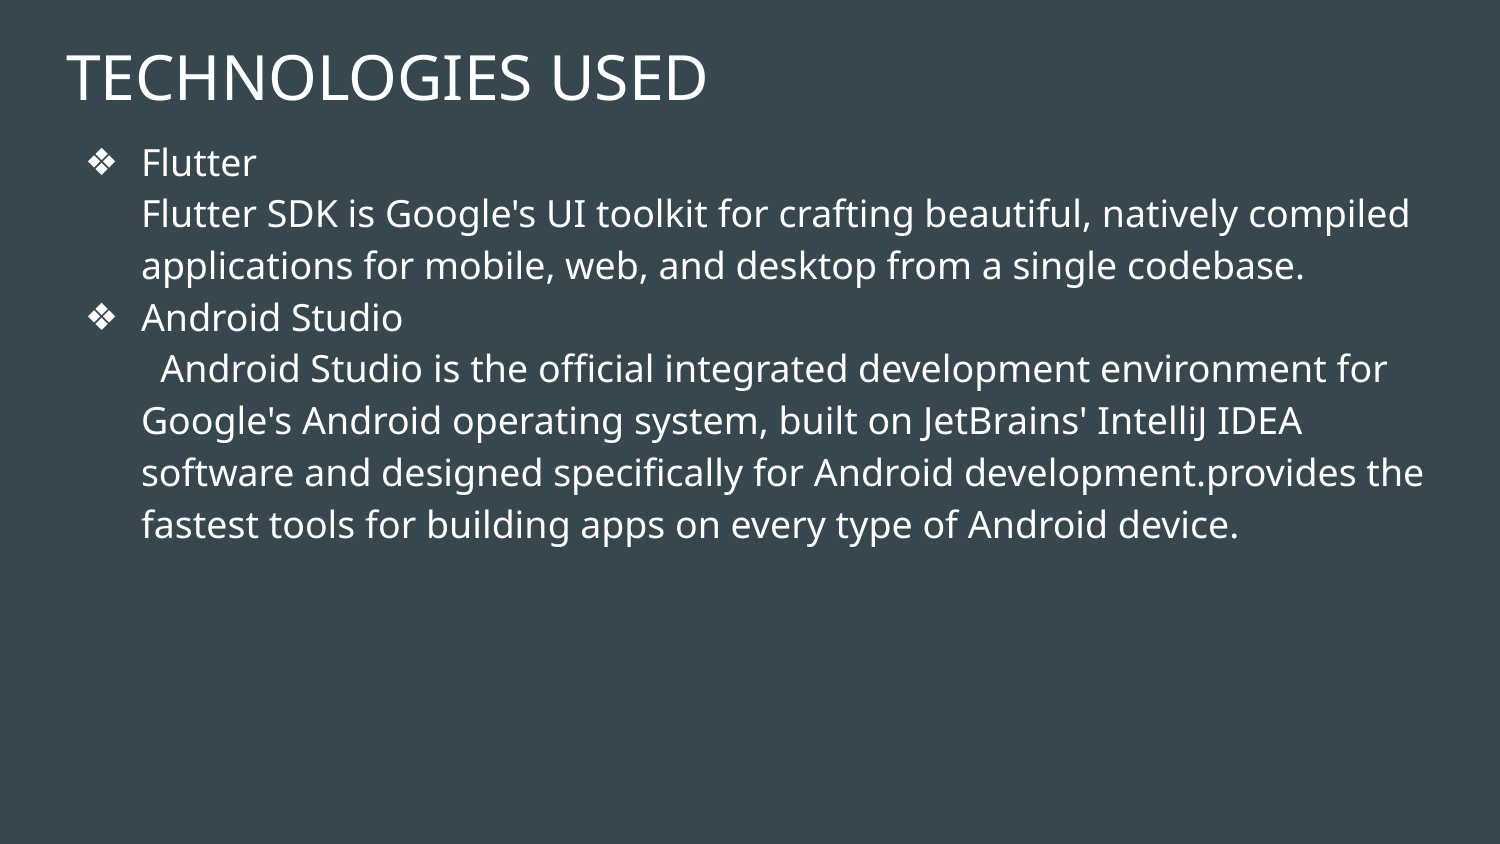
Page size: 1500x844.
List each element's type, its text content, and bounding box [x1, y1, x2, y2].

list Flutter Flutter SDK is Google's UI toolkit for crafting beautiful, natively compiled applications for mobile, web, and desktop from a single codebase. Android Studio Android Studio is the official integrated development environment for Google's Android operating system, built on JetBrains' IntelliJ IDEA software and designed specifically for Android development.provides the fastest tools for building apps on every type of Android device. [51, 116, 1449, 678]
title TECHNOLOGIES USED [51, 22, 1449, 116]
